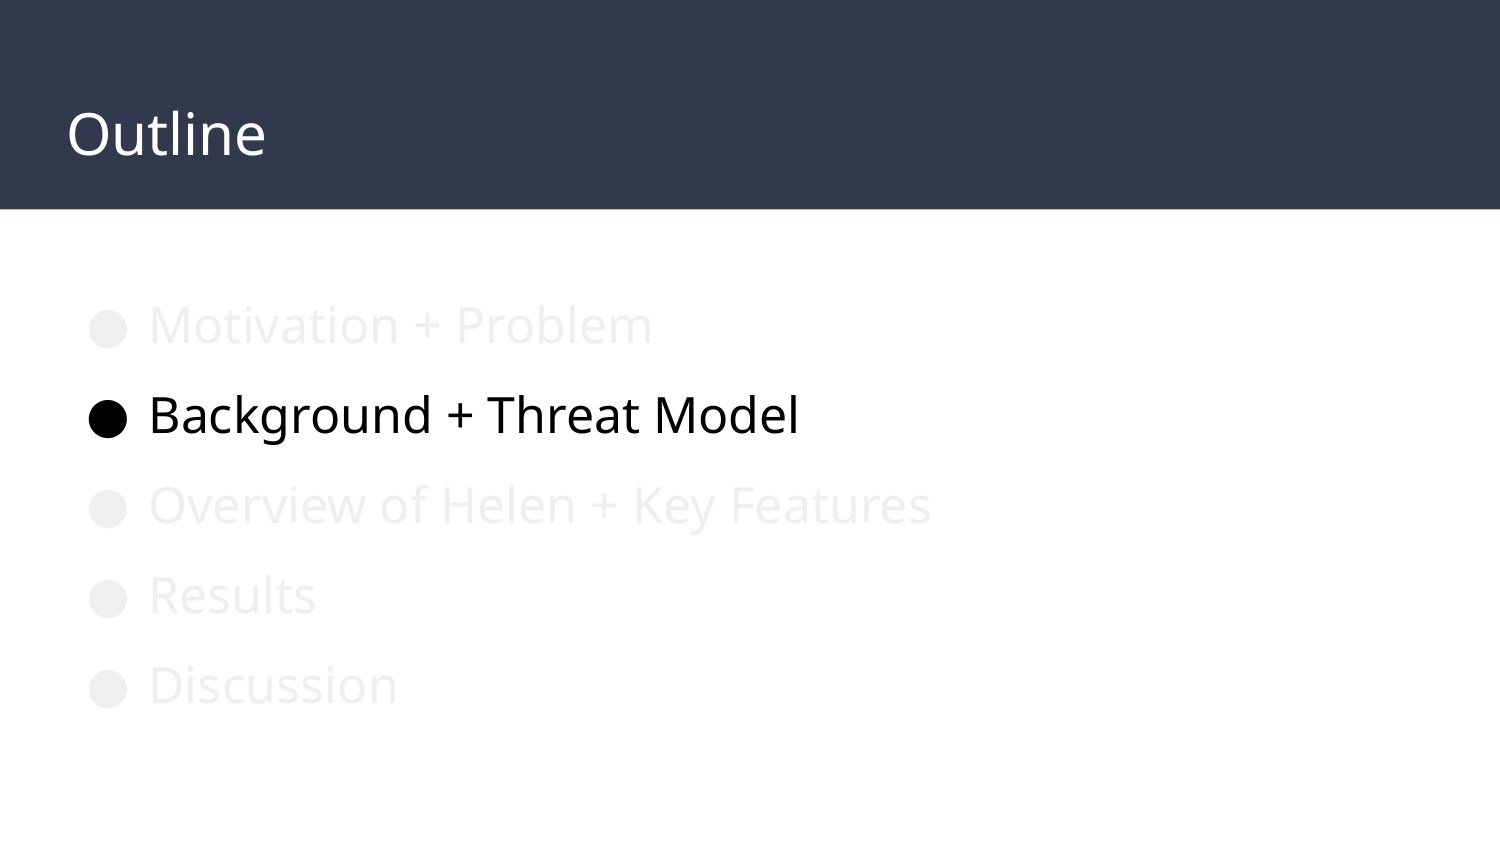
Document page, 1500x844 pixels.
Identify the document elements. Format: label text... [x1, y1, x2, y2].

text_box Motivation + Problem Background + Threat Model Overview of Helen + Key Features Results Discussion [58, 248, 1449, 824]
title Outline [51, 82, 1449, 185]
